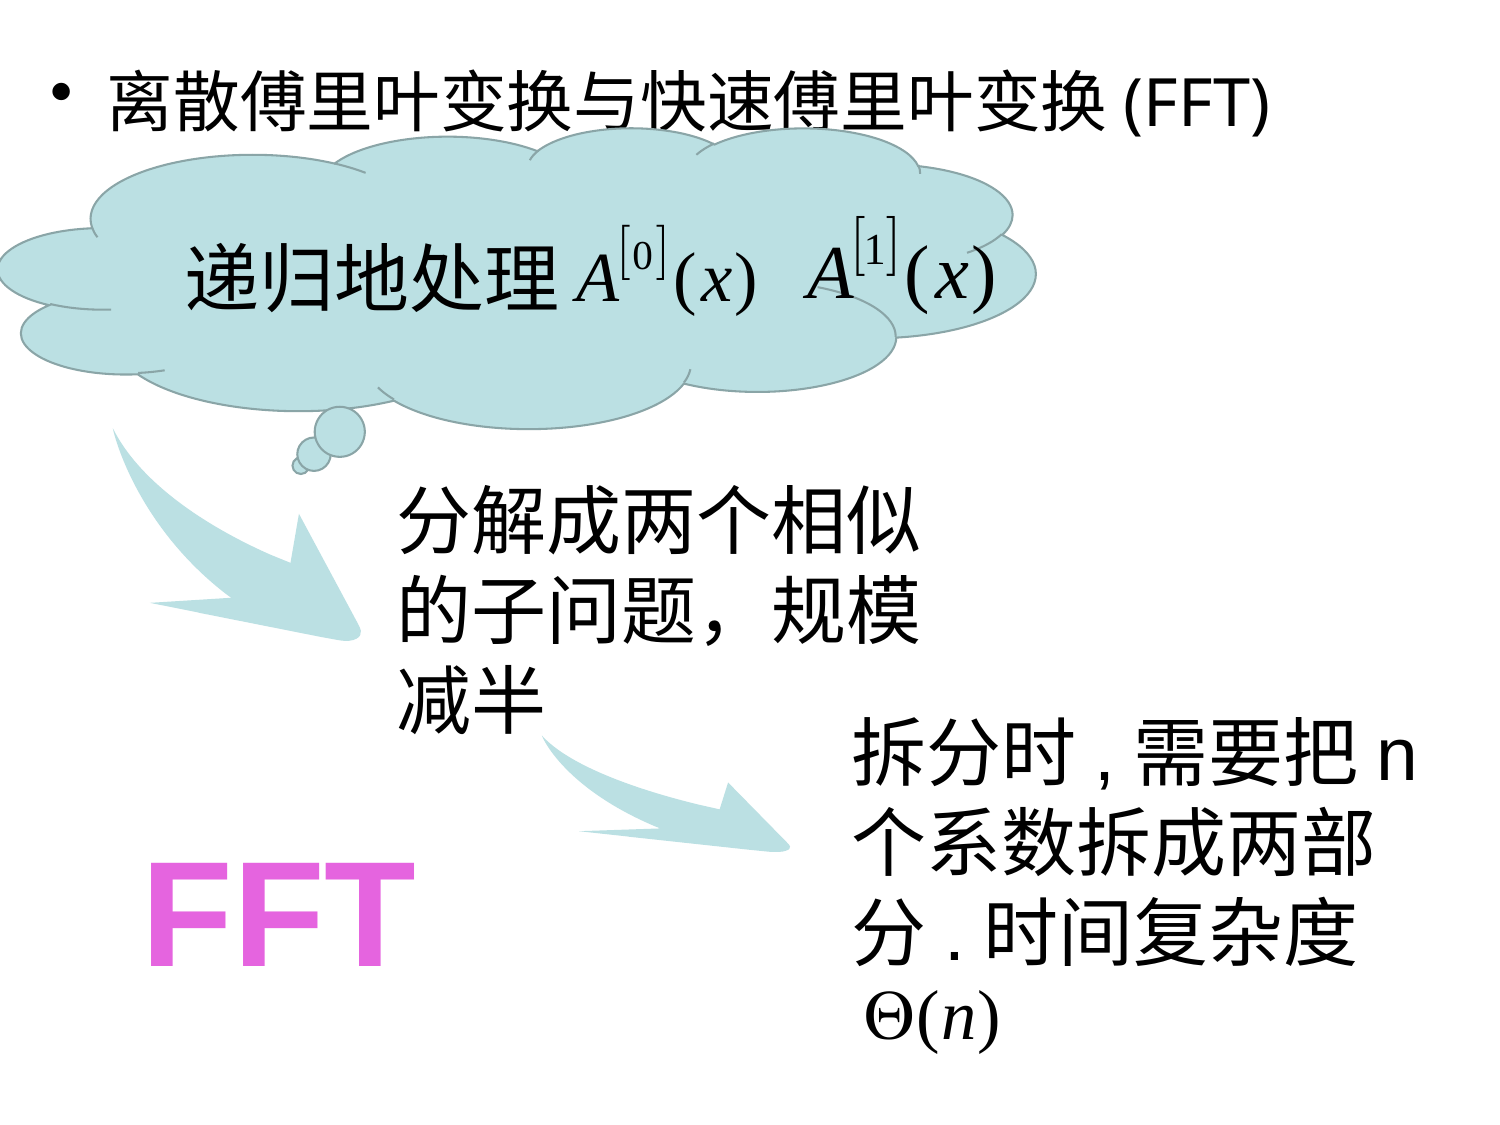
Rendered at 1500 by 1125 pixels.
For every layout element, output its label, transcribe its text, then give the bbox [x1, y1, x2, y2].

text_box 分解成两个相似的子问题，规模减半 [381, 465, 951, 751]
text_box 递归地处理 [169, 224, 560, 330]
text_box [111, 427, 362, 642]
text_box FFT [126, 809, 432, 1005]
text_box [789, 216, 1013, 331]
text_box [0, 127, 1014, 476]
text_box 拆分时,需要把n个系数拆成两部分.时间复杂度 [836, 697, 1447, 983]
list 离散傅里叶变换与快速傅里叶变换(FFT) [35, 52, 1386, 153]
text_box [853, 974, 1013, 1069]
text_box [560, 224, 772, 331]
text_box [1013, 239, 1037, 309]
text_box [540, 734, 792, 854]
